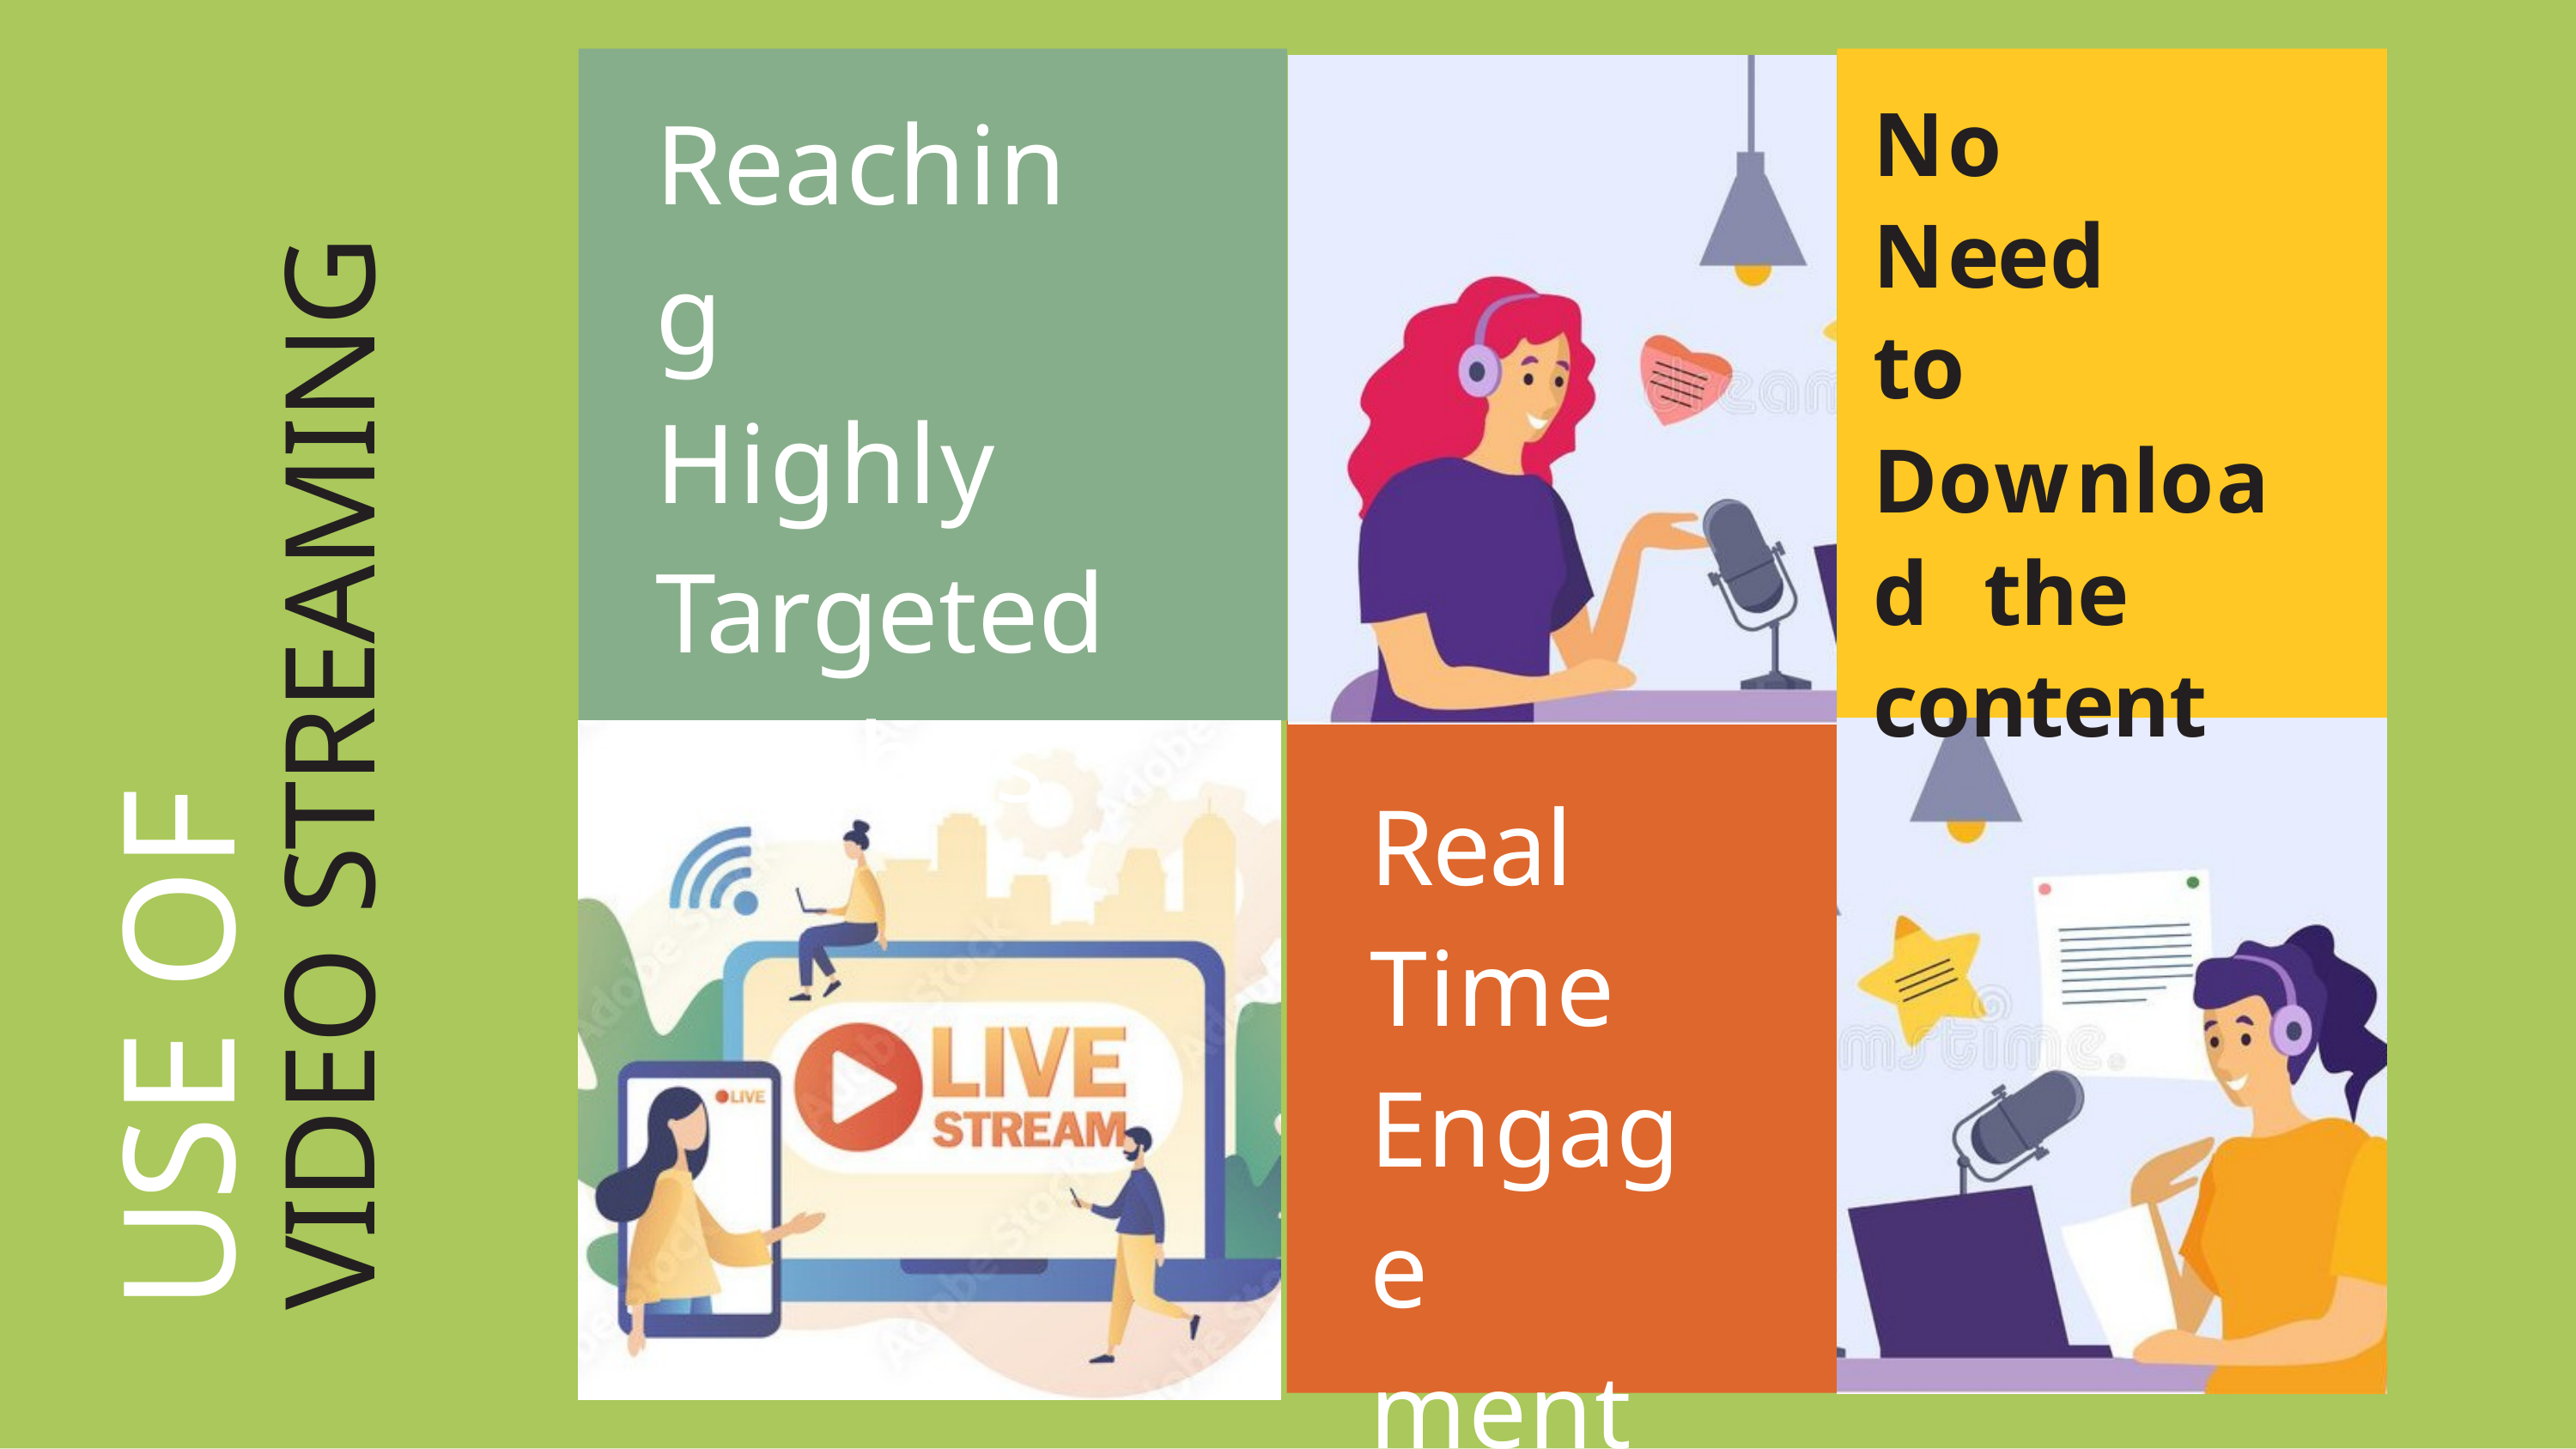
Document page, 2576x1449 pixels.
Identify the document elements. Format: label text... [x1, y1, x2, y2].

picture [1288, 55, 2387, 1394]
text_box No Need to Download the content [1871, 80, 2334, 755]
picture [578, 720, 1281, 1400]
text_box USE OF VIDEO STREAMING [131, 165, 408, 1313]
text_box Real Time Engage ment [1368, 764, 1720, 1449]
text_box Reaching Highly Targeted Niches. [653, 76, 1112, 824]
